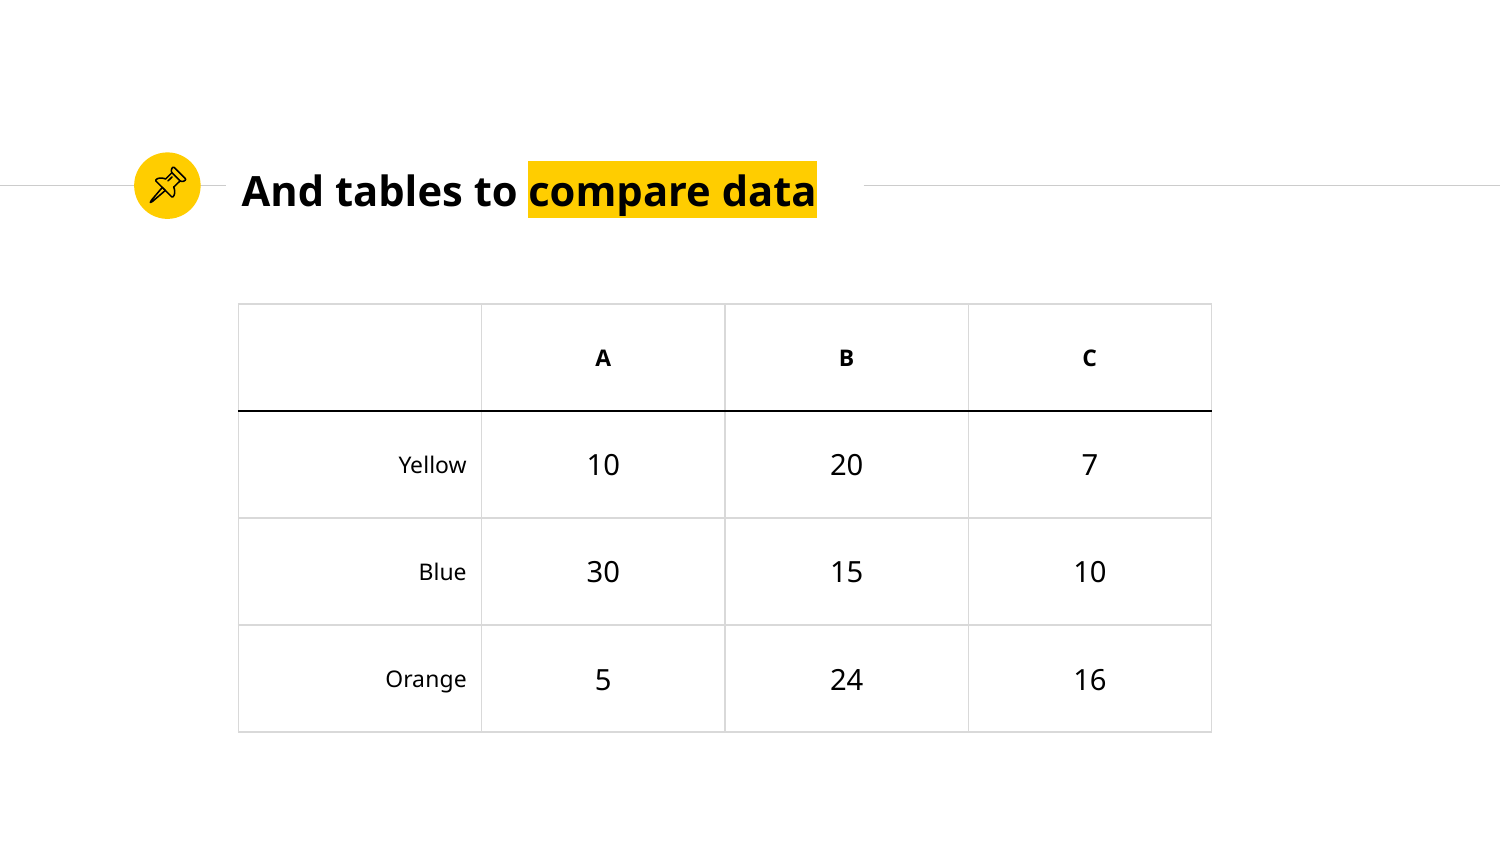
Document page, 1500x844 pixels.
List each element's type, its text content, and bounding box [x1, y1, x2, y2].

table_header [239, 305, 481, 410]
table_header B [726, 305, 968, 410]
table_cell Yellow [239, 412, 481, 517]
table_cell 10 [482, 412, 724, 517]
table_cell 30 [482, 519, 724, 624]
table_cell 10 [969, 519, 1211, 624]
table_cell 20 [726, 412, 968, 517]
table_header C [969, 305, 1211, 410]
title And tables to compare data [226, 153, 863, 226]
table_cell 16 [969, 626, 1211, 731]
table_cell Blue [239, 519, 481, 624]
table_cell 24 [726, 626, 968, 731]
table_cell 5 [482, 626, 724, 731]
table_cell 7 [969, 412, 1211, 517]
table_cell 15 [726, 519, 968, 624]
table_header A [482, 305, 724, 410]
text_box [150, 166, 186, 203]
table_cell Orange [239, 626, 481, 731]
